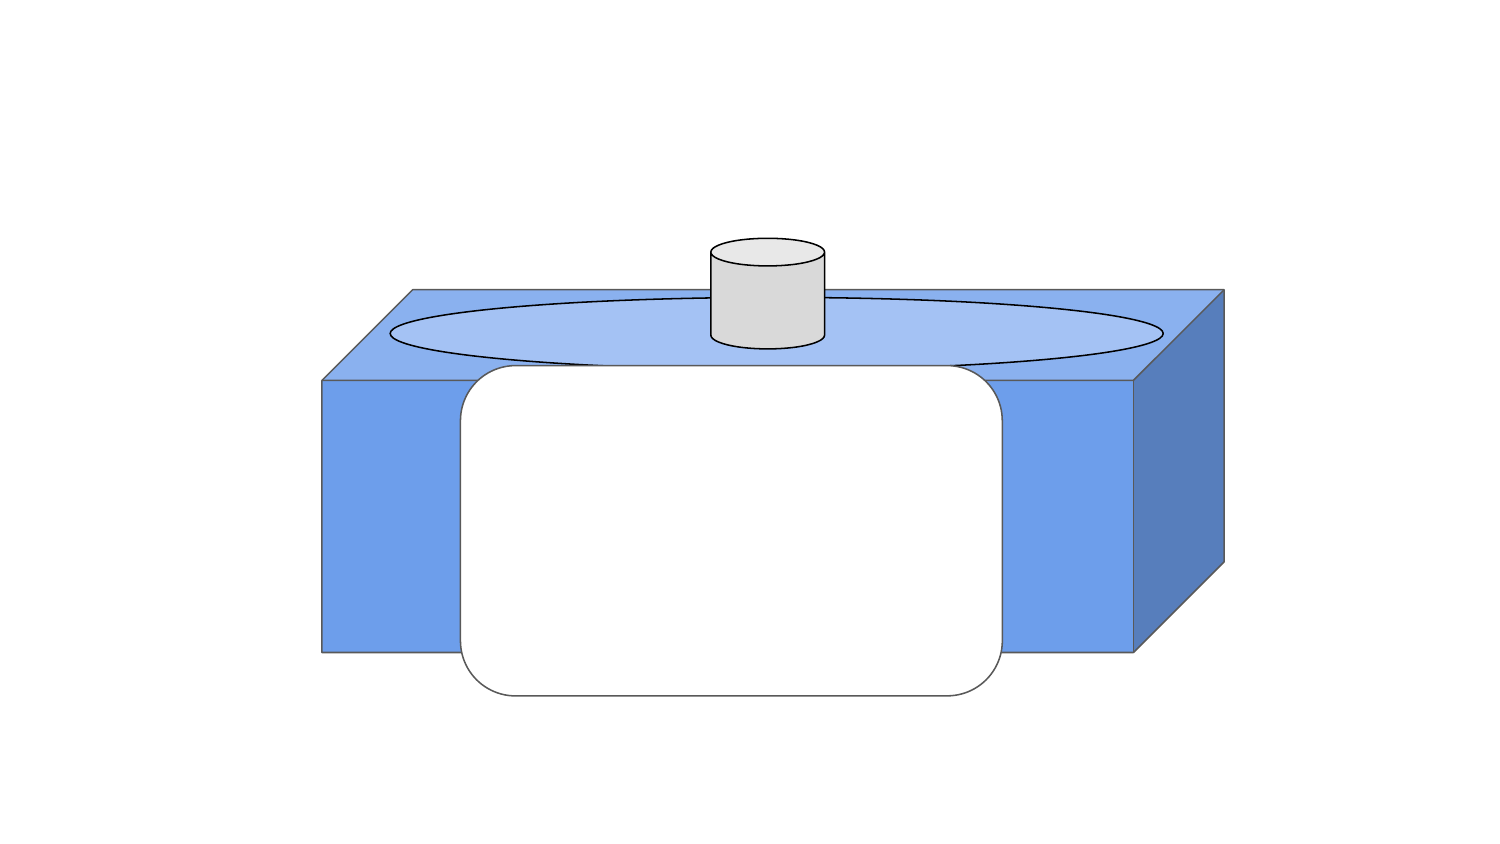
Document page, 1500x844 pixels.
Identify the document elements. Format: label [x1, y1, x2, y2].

text_box [463, 660, 999, 696]
text_box [710, 238, 825, 288]
text_box [321, 289, 1225, 653]
